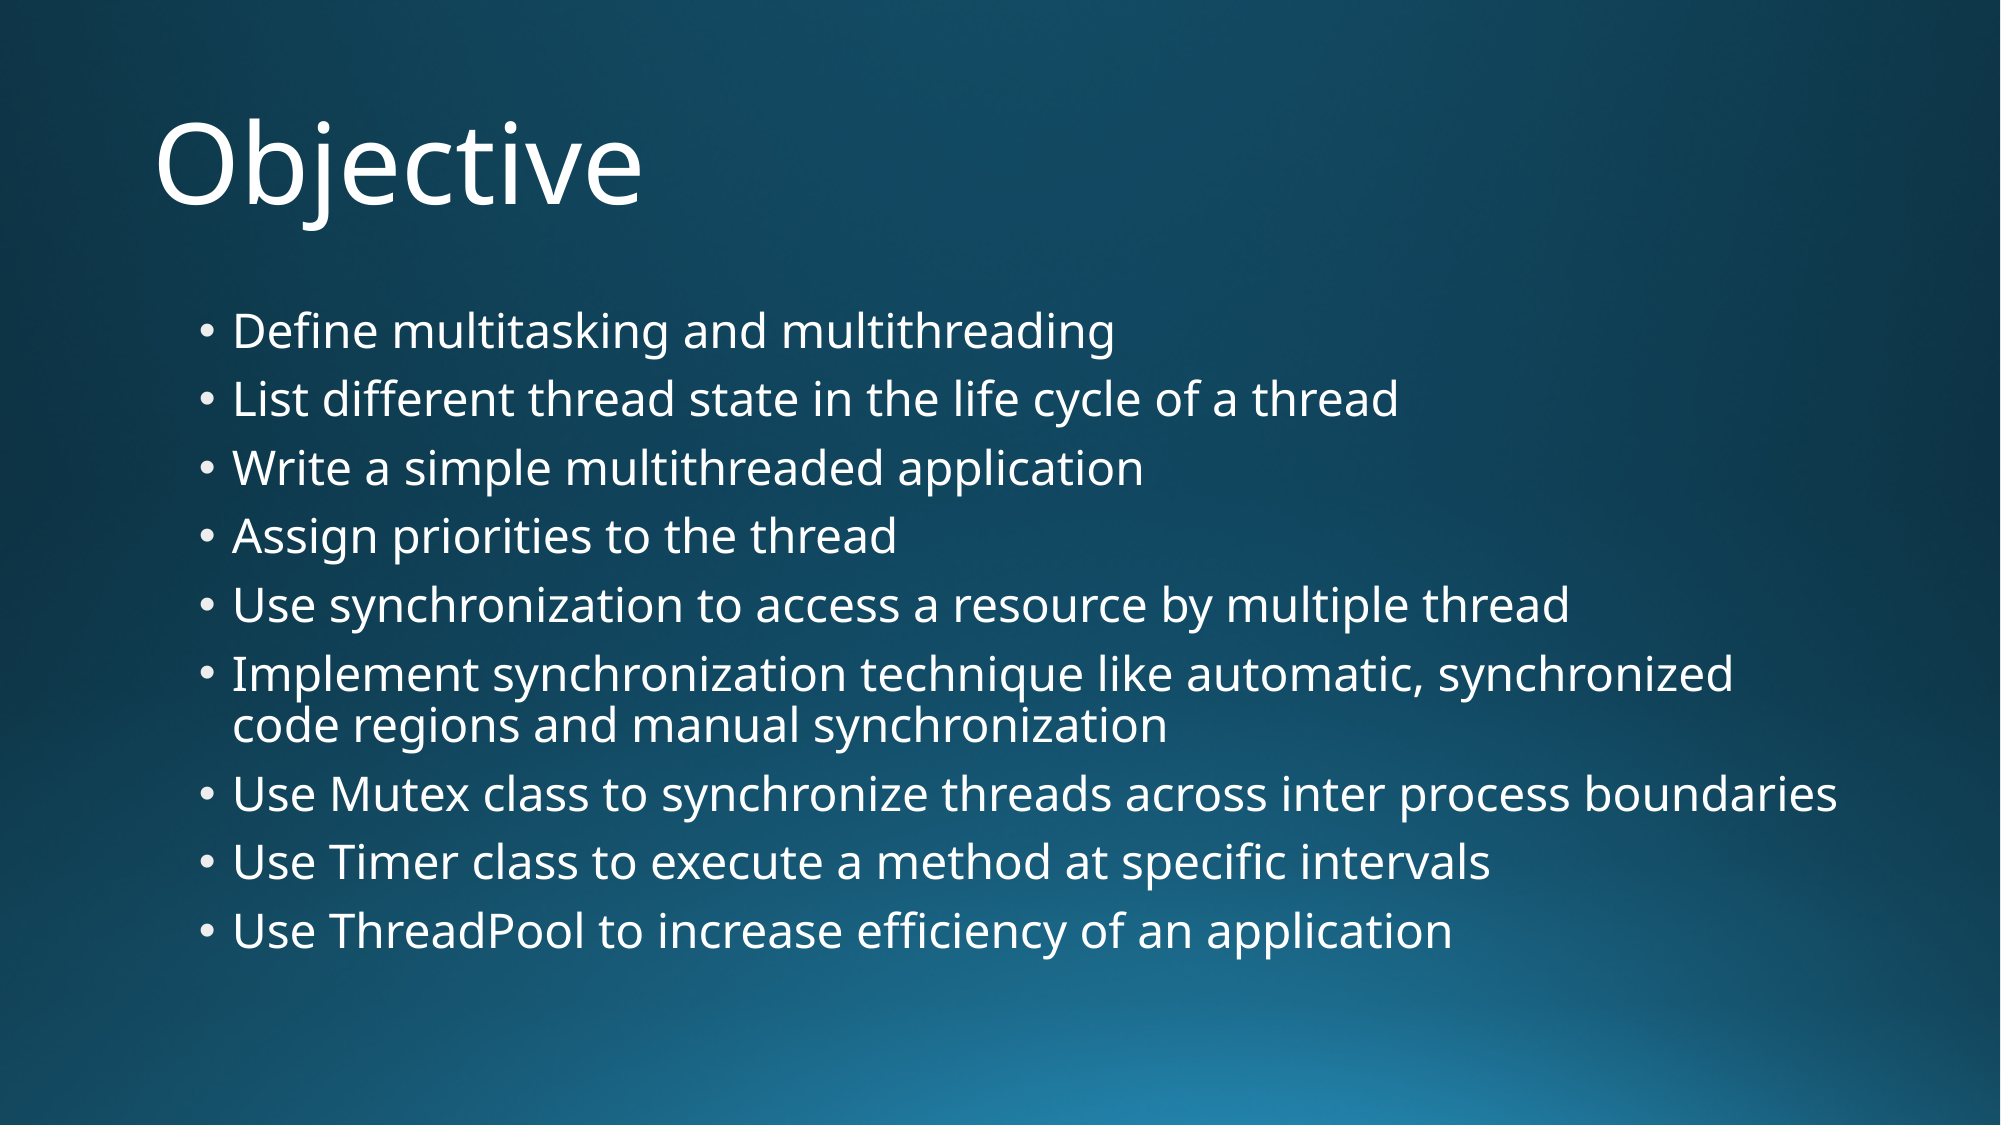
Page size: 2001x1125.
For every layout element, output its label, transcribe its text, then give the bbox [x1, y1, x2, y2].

list Define multitasking and multithreading List different thread state in the life cycle of a thread Write a simple multithreaded application Assign priorities to the thread Use synchronization to access a resource by multiple thread Implement synchronization technique like automatic, synchronized code regions and manual synchronization Use Mutex class to synchronize threads across inter process boundaries Use Timer class to execute a method at specific intervals Use ThreadPool to increase efficiency of an application [183, 299, 1863, 1014]
title Objective [137, 59, 1863, 278]
picture [0, 0, 2001, 1125]
